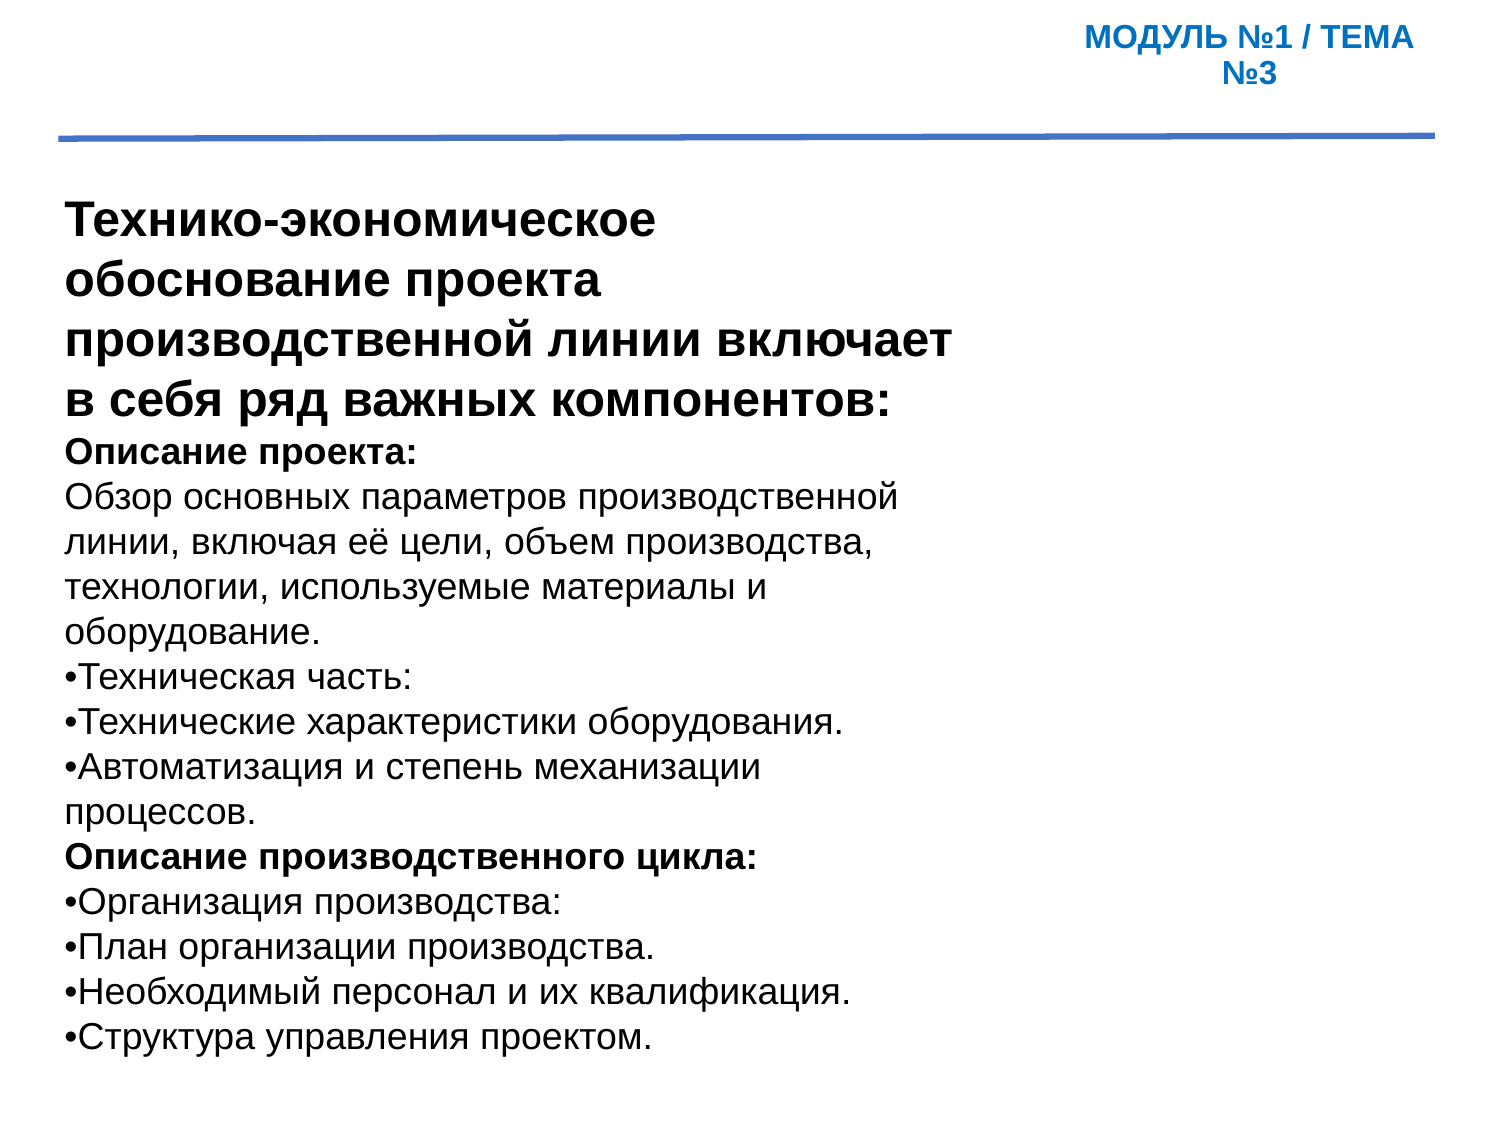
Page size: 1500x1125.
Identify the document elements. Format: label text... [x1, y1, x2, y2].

text_box Технико-экономическое обоснование проекта производственной линии включает в себя ряд важных компонентов: Описание проекта: Обзор основных параметров производственной линии, включая её цели, объем производства, технологии, используемые материалы и оборудование. •Техническая часть: •Технические характеристики оборудования. •Автоматизация и степень механизации процессов. Описание производственного цикла: •Организация производства: •План организации производства. •Необходимый персонал и их квалификация. •Структура управления проектом. [49, 179, 975, 1064]
text_box МОДУЛЬ №1 / ТЕМА №3 [1064, 37, 1435, 100]
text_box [58, 135, 1435, 139]
